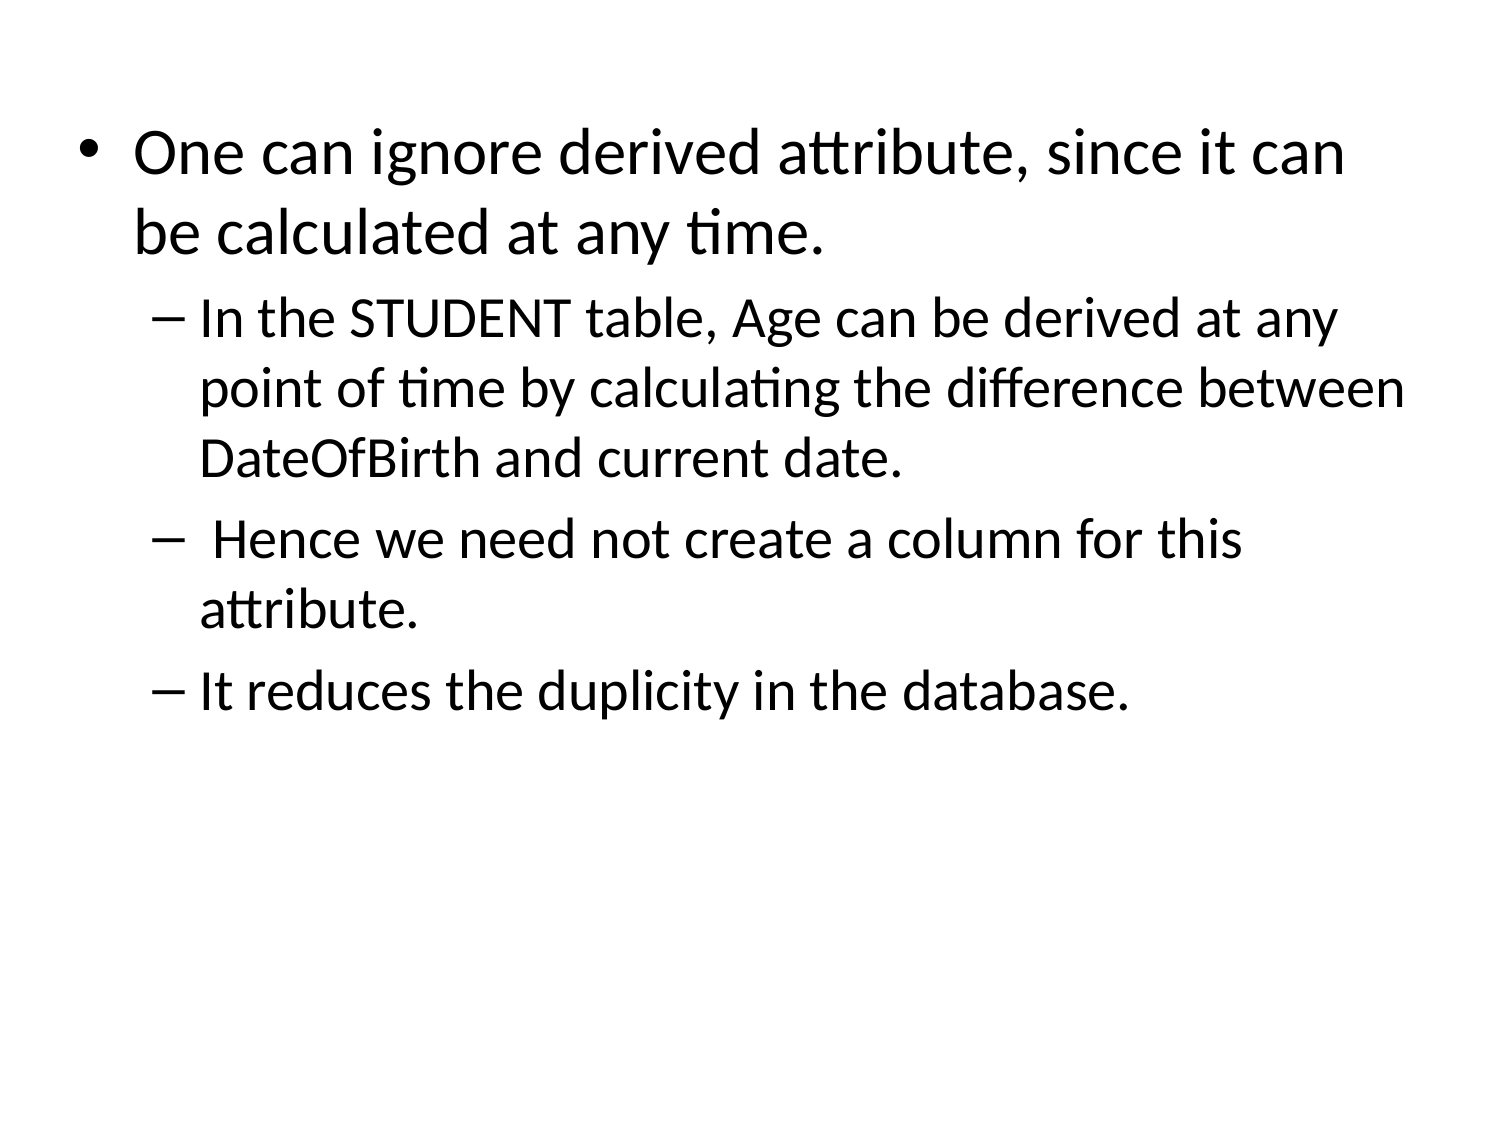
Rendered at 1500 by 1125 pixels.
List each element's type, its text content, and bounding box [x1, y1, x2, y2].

list One can ignore derived attribute, since it can be calculated at any time. In the STUDENT table, Age can be derived at any point of time by calculating the difference between DateOfBirth and current date. Hence we need not create a column for this attribute. It reduces the duplicity in the database. [62, 99, 1425, 1050]
